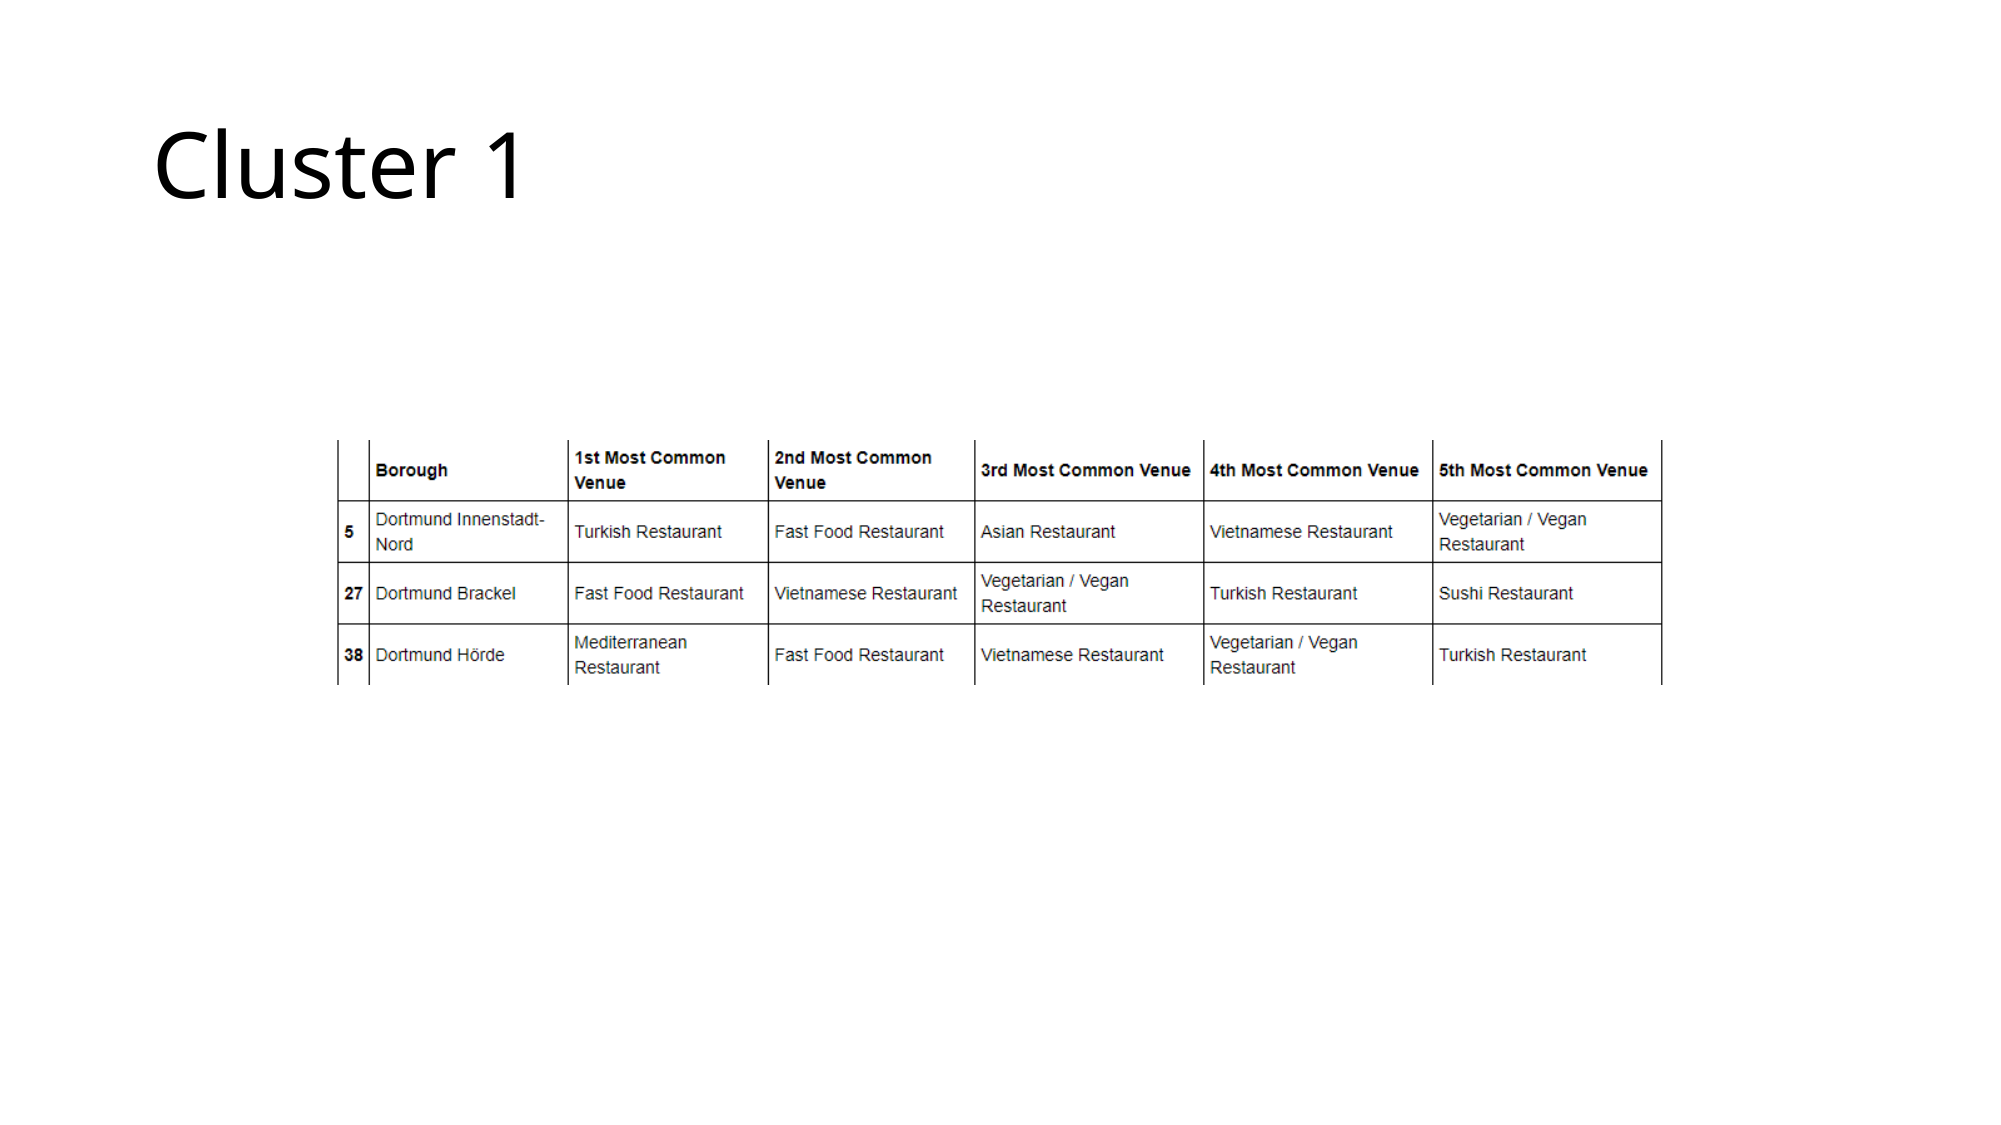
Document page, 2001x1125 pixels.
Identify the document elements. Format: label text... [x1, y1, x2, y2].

text_box [137, 233, 1863, 1083]
title Cluster 1 [137, 59, 1863, 233]
picture [335, 440, 1665, 685]
